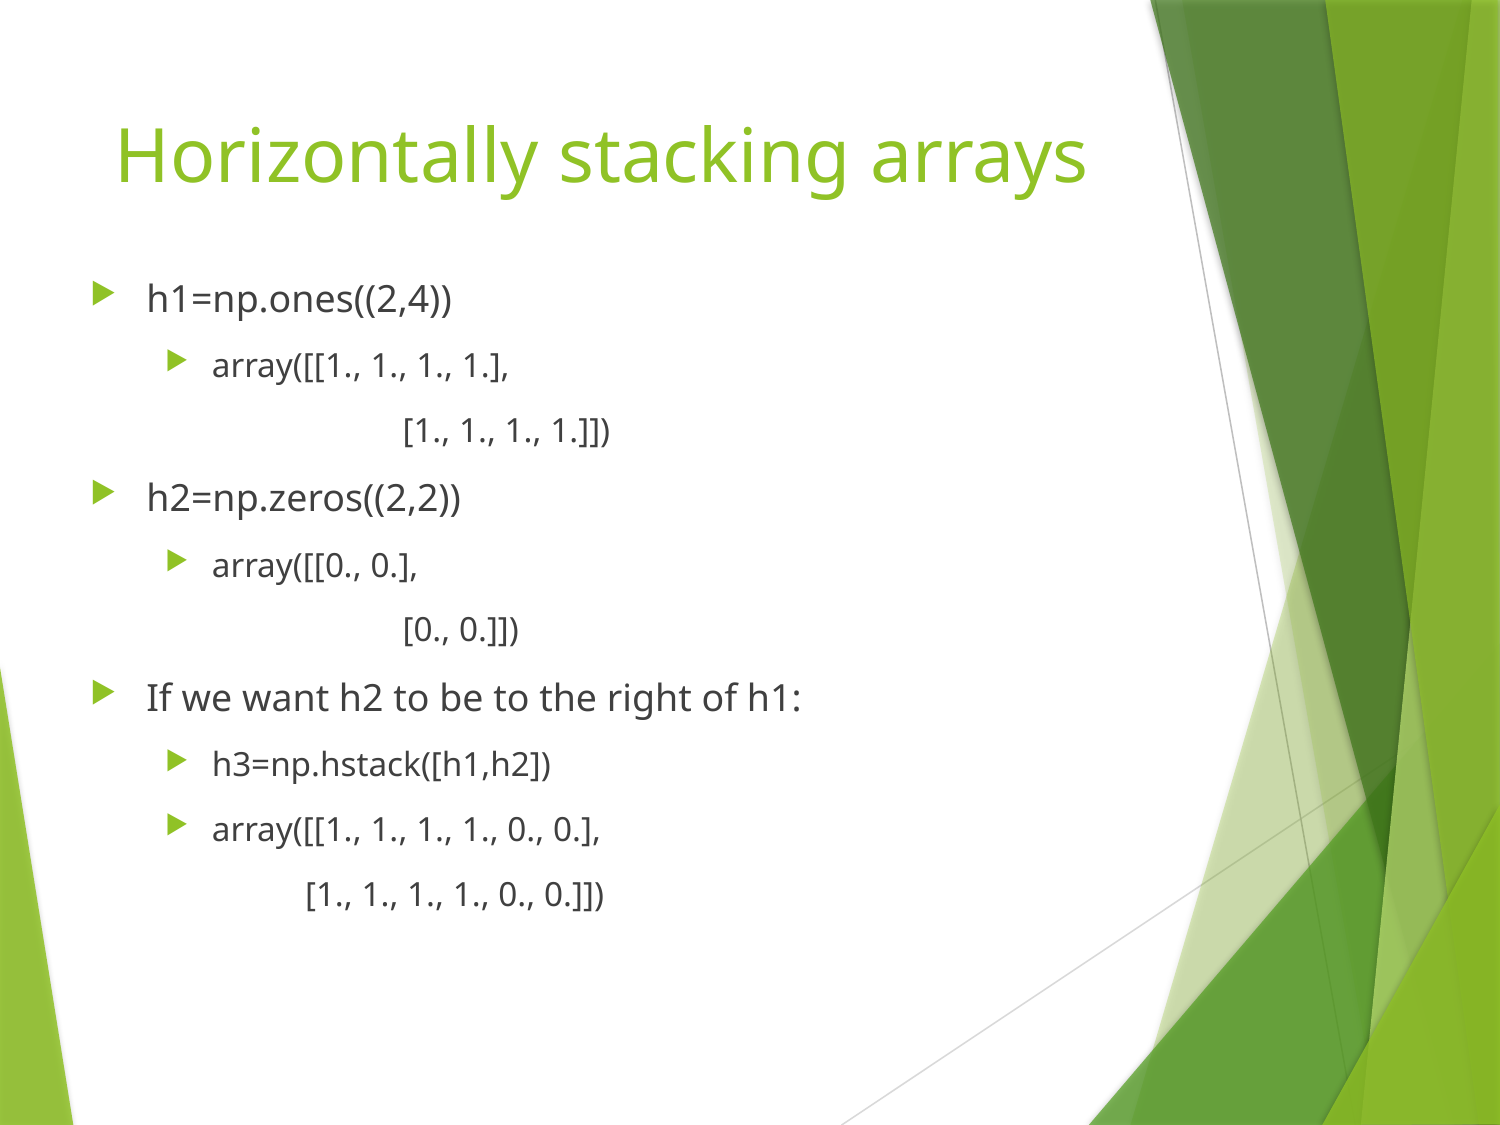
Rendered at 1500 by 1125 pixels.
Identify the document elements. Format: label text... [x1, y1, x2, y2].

title Horizontally stacking arrays [99, 99, 1142, 262]
list h1=np.ones((2,4)) array([[1., 1., 1., 1.], [1., 1., 1., 1.]]) h2=np.zeros((2,2)) array([[0., 0.], [0., 0.]]) If we want h2 to be to the right of h1: h3=np.hstack([h1,h2]) array([[1., 1., 1., 1., 0., 0.], [1., 1., 1., 1., 0., 0.]]) [75, 262, 1425, 1080]
